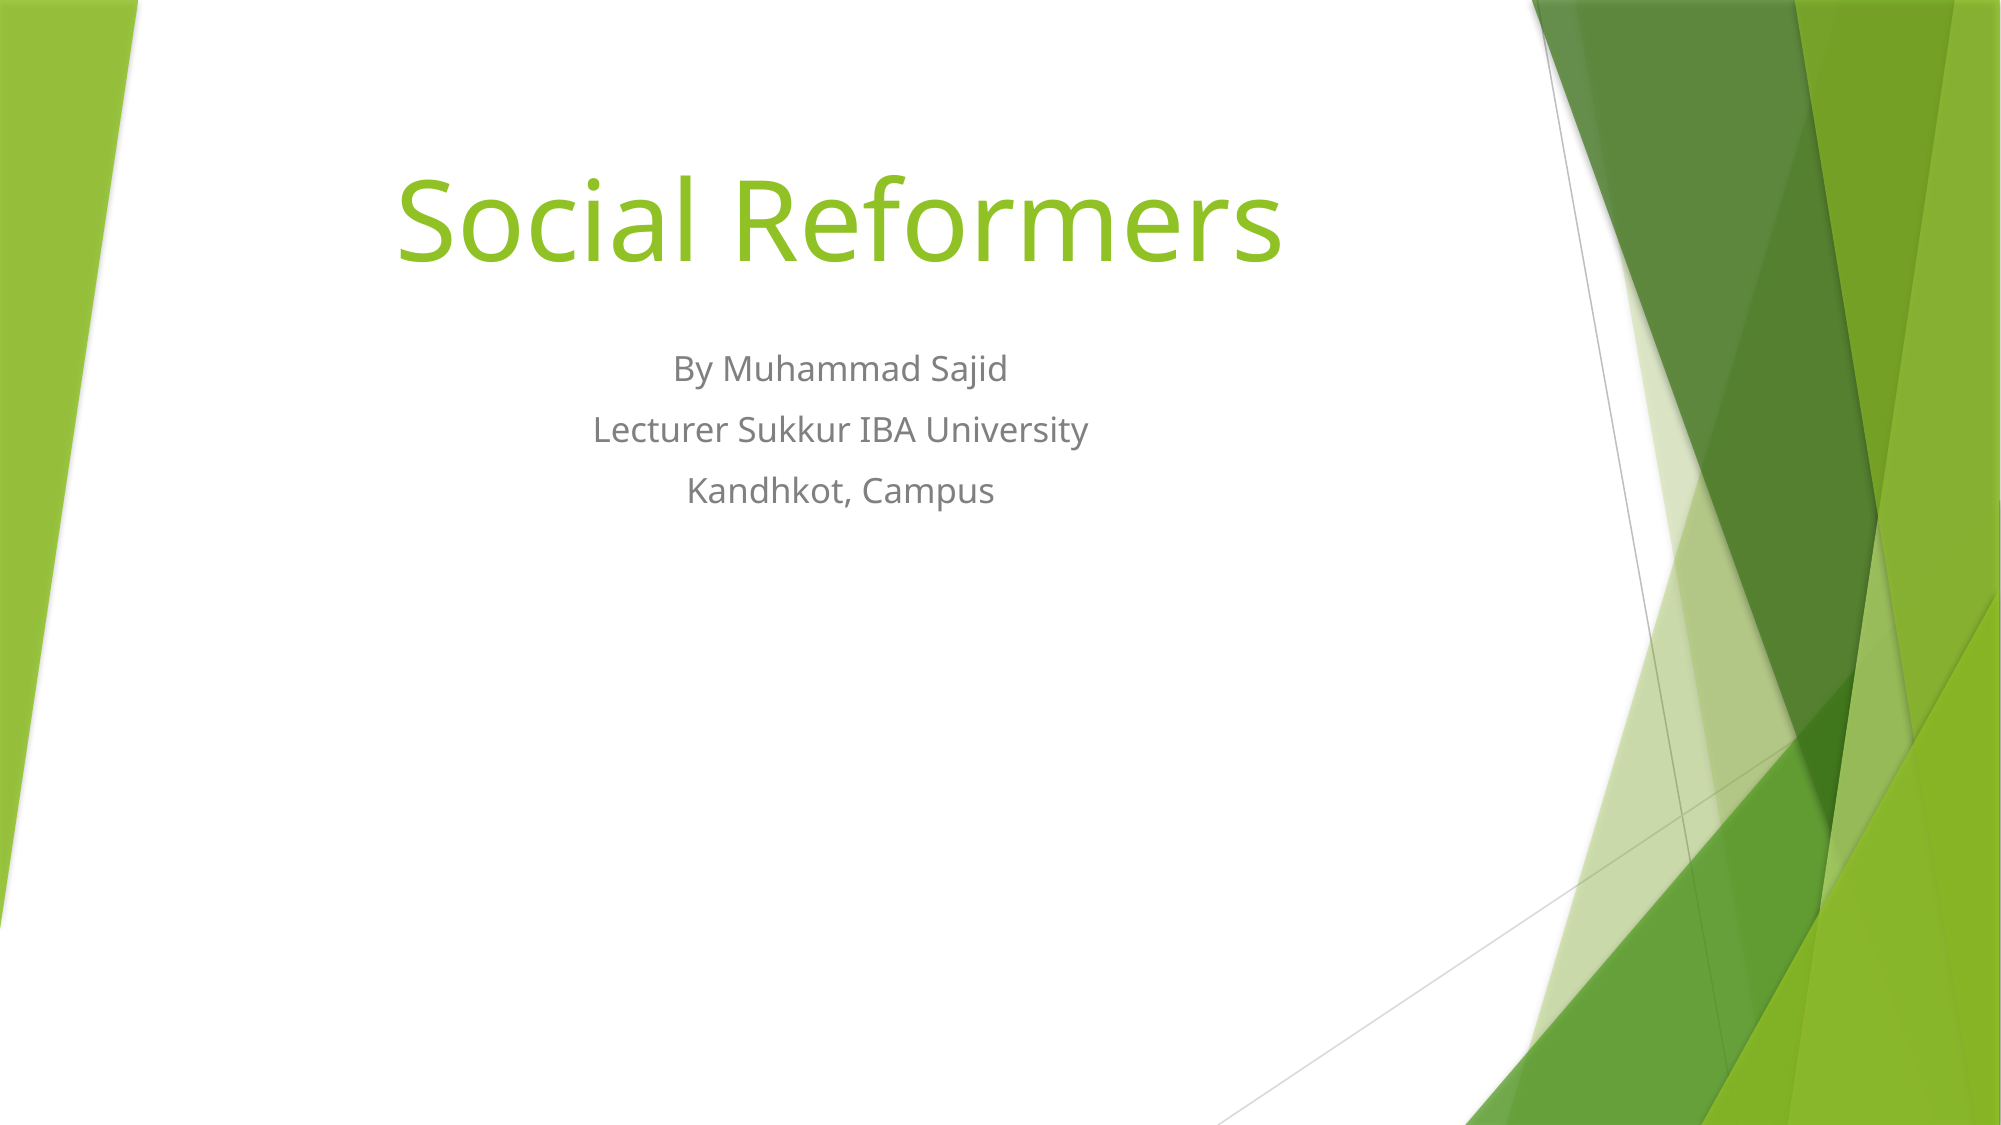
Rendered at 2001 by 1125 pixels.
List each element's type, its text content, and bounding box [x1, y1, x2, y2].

title Social Reformers [203, 149, 1478, 292]
subtitle By Muhammad Sajid Lecturer Sukkur IBA University Kandhkot, Campus [203, 339, 1478, 520]
